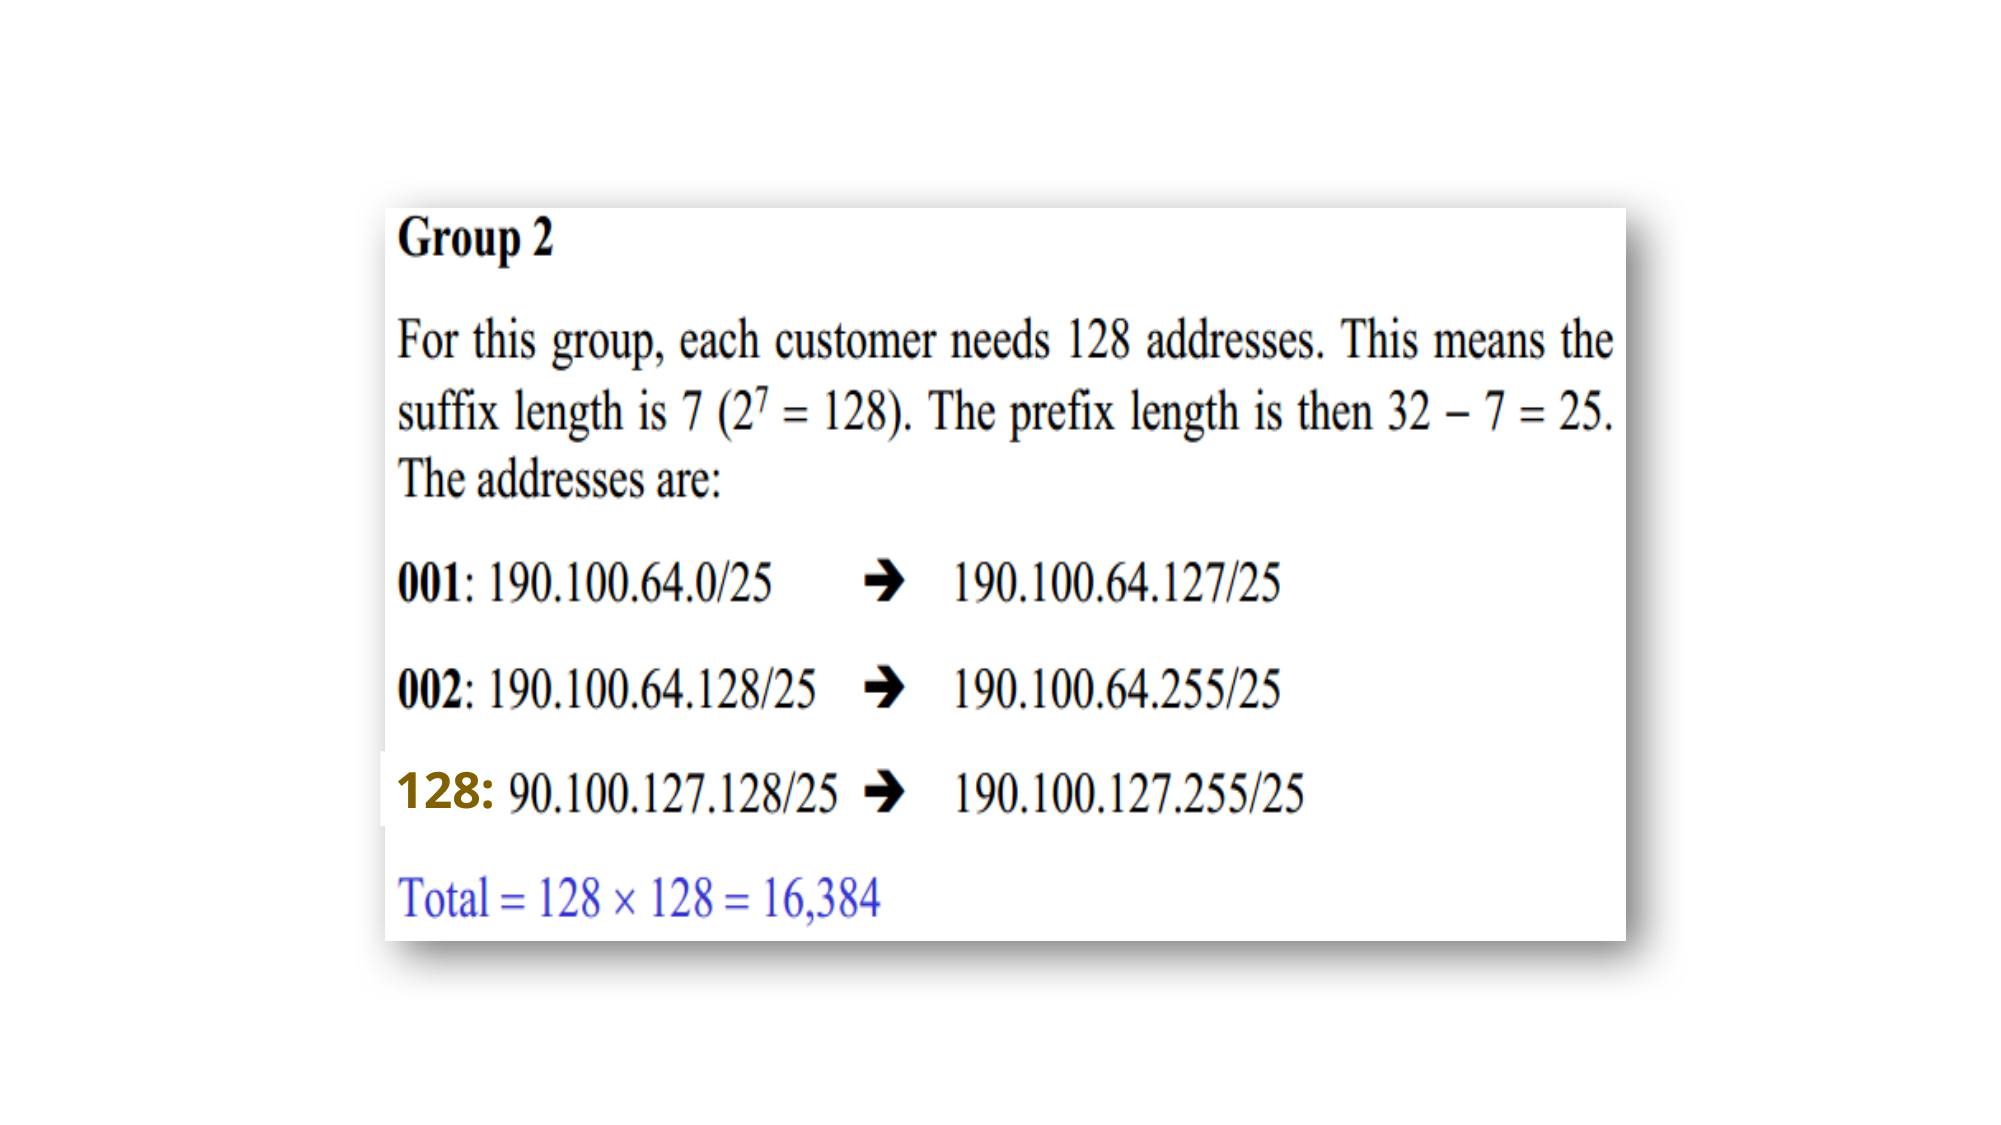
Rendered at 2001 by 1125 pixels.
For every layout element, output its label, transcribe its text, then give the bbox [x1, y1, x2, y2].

text_box 128: [380, 751, 385, 827]
picture [385, 208, 1626, 941]
